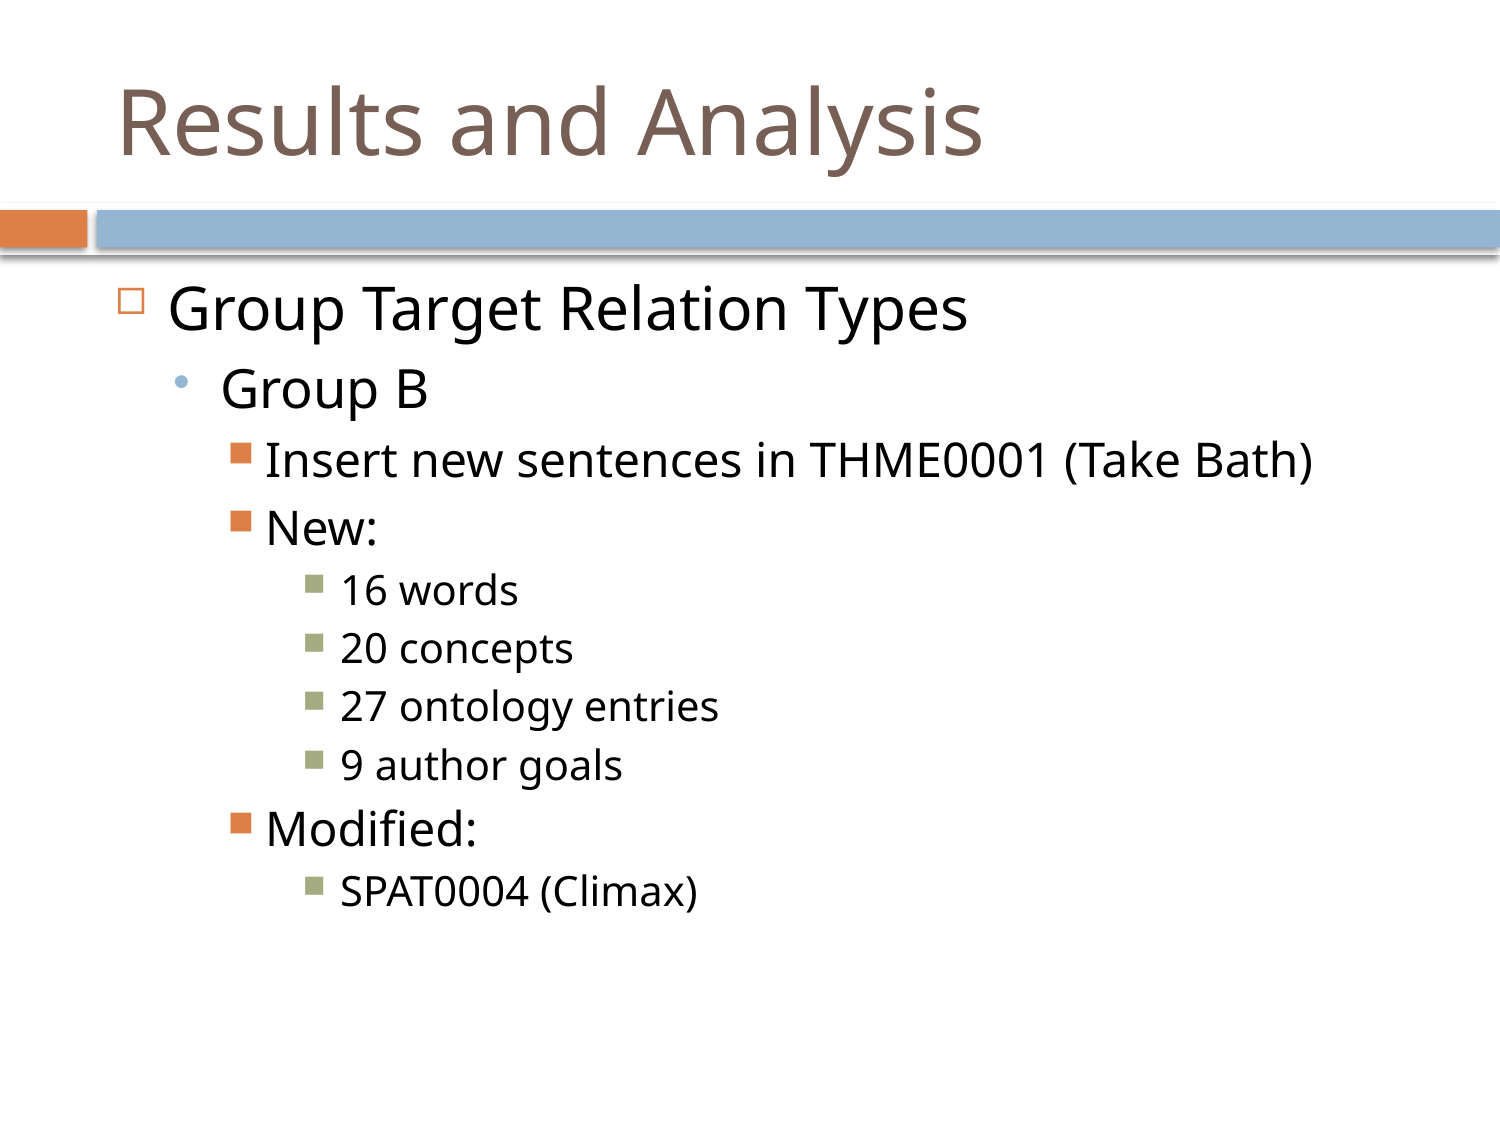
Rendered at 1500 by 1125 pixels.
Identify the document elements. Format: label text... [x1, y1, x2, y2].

title Results and Analysis [100, 37, 1438, 200]
list Group Target Relation Types Group B Insert new sentences in THME0001 (Take Bath) New: 16 words 20 concepts 27 ontology entries 9 author goals Modified: SPAT0004 (Climax) [100, 262, 1438, 1000]
